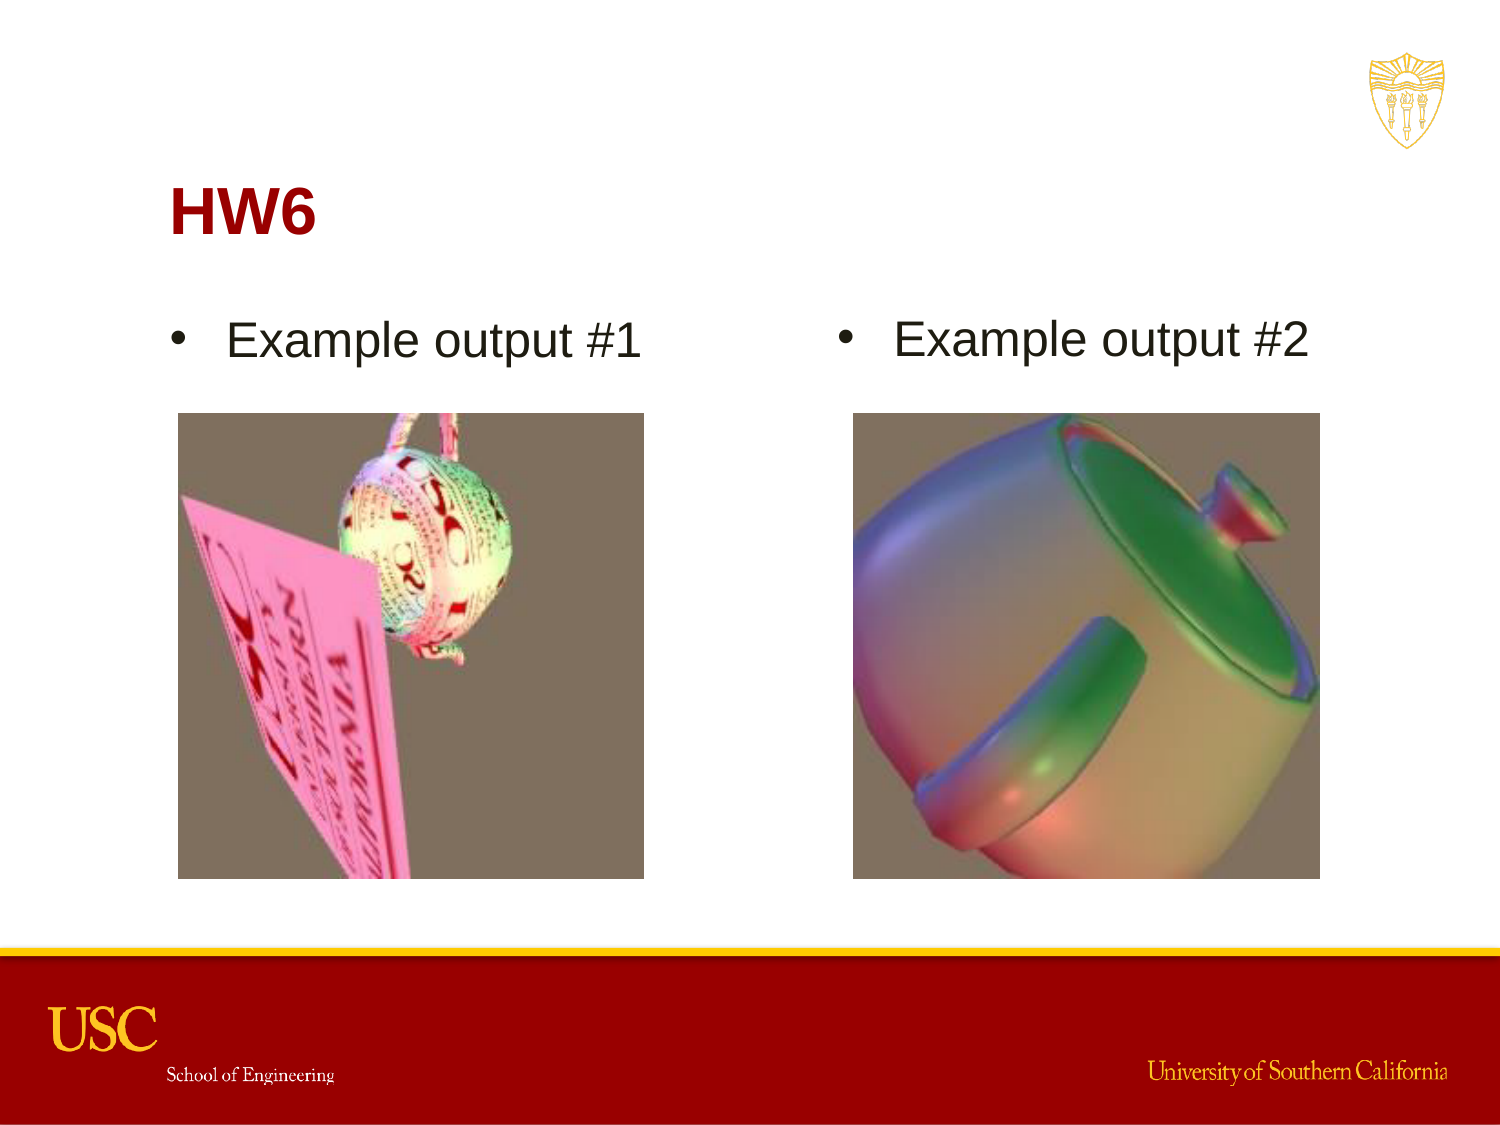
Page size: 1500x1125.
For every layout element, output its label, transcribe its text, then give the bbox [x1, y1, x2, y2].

picture [177, 412, 644, 879]
text_box Example output #2 [822, 298, 1351, 434]
text_box HW6 Example output #1 [154, 160, 1369, 376]
picture [853, 412, 1320, 879]
